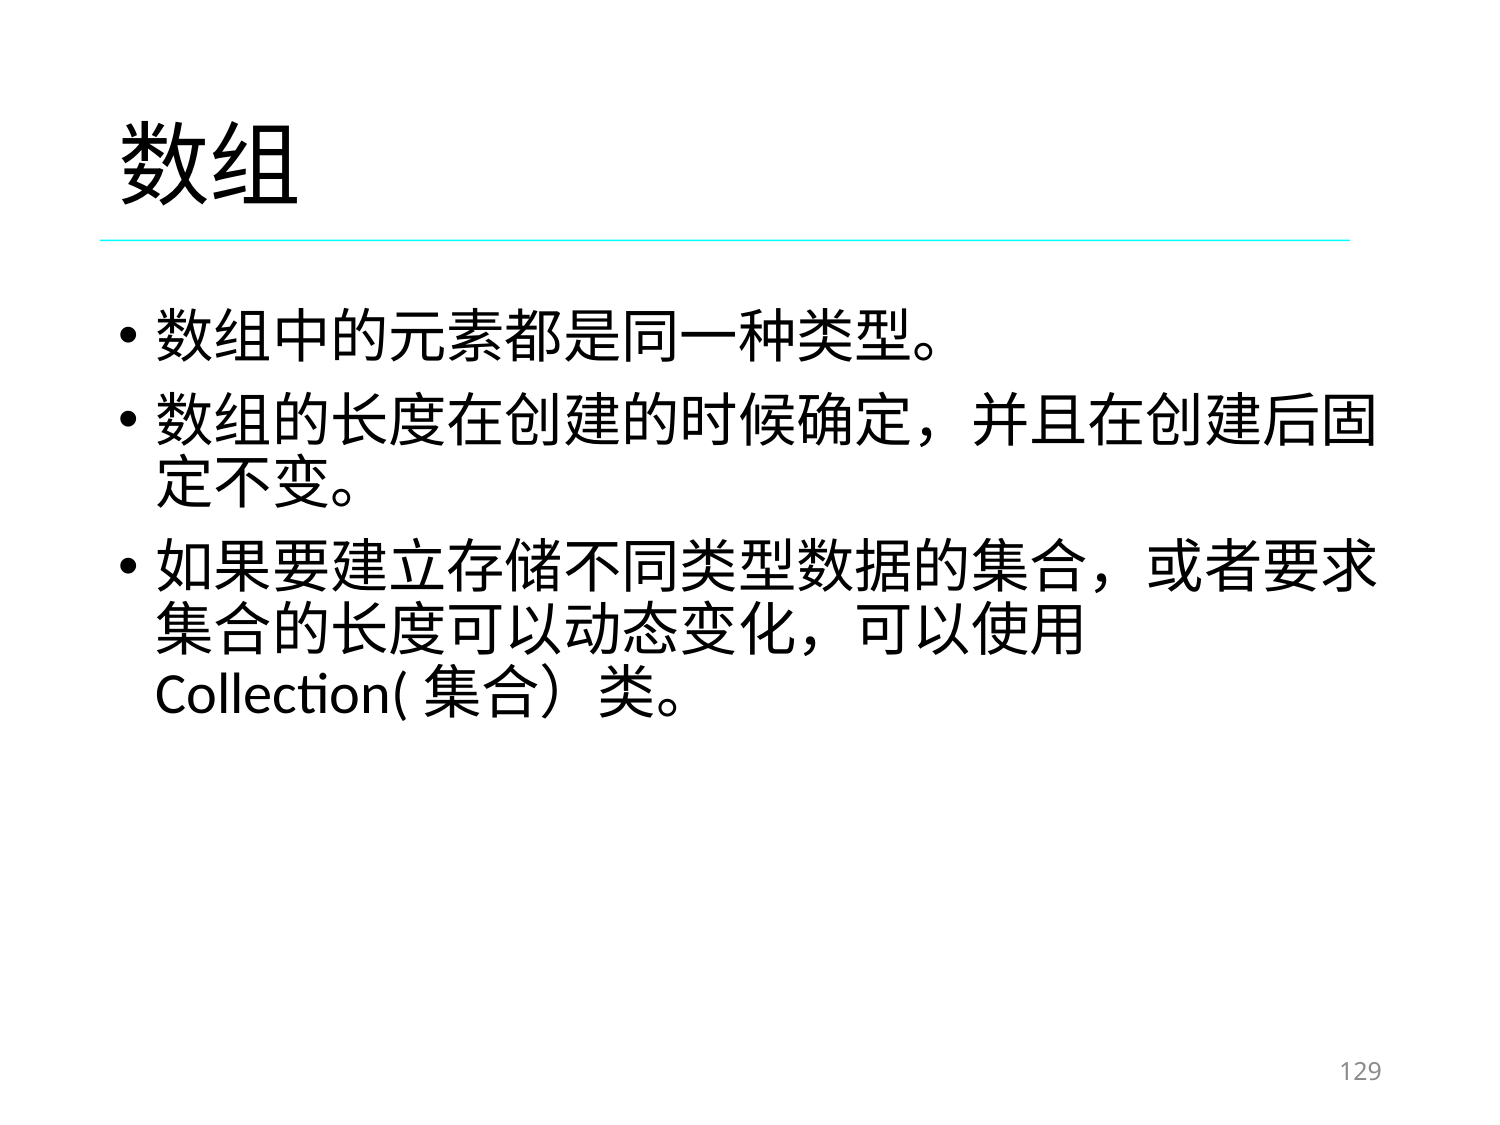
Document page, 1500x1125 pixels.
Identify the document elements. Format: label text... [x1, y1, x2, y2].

list 数组中的元素都是同一种类型。 数组的长度在创建的时候确定，并且在创建后固定不变。 如果要建立存储不同类型数据的集合，或者要求集合的长度可以动态变化，可以使用Collection(集合）类。 [103, 299, 1397, 794]
slide_number 129 [1059, 1042, 1397, 1103]
title 数组 [103, 59, 1397, 278]
